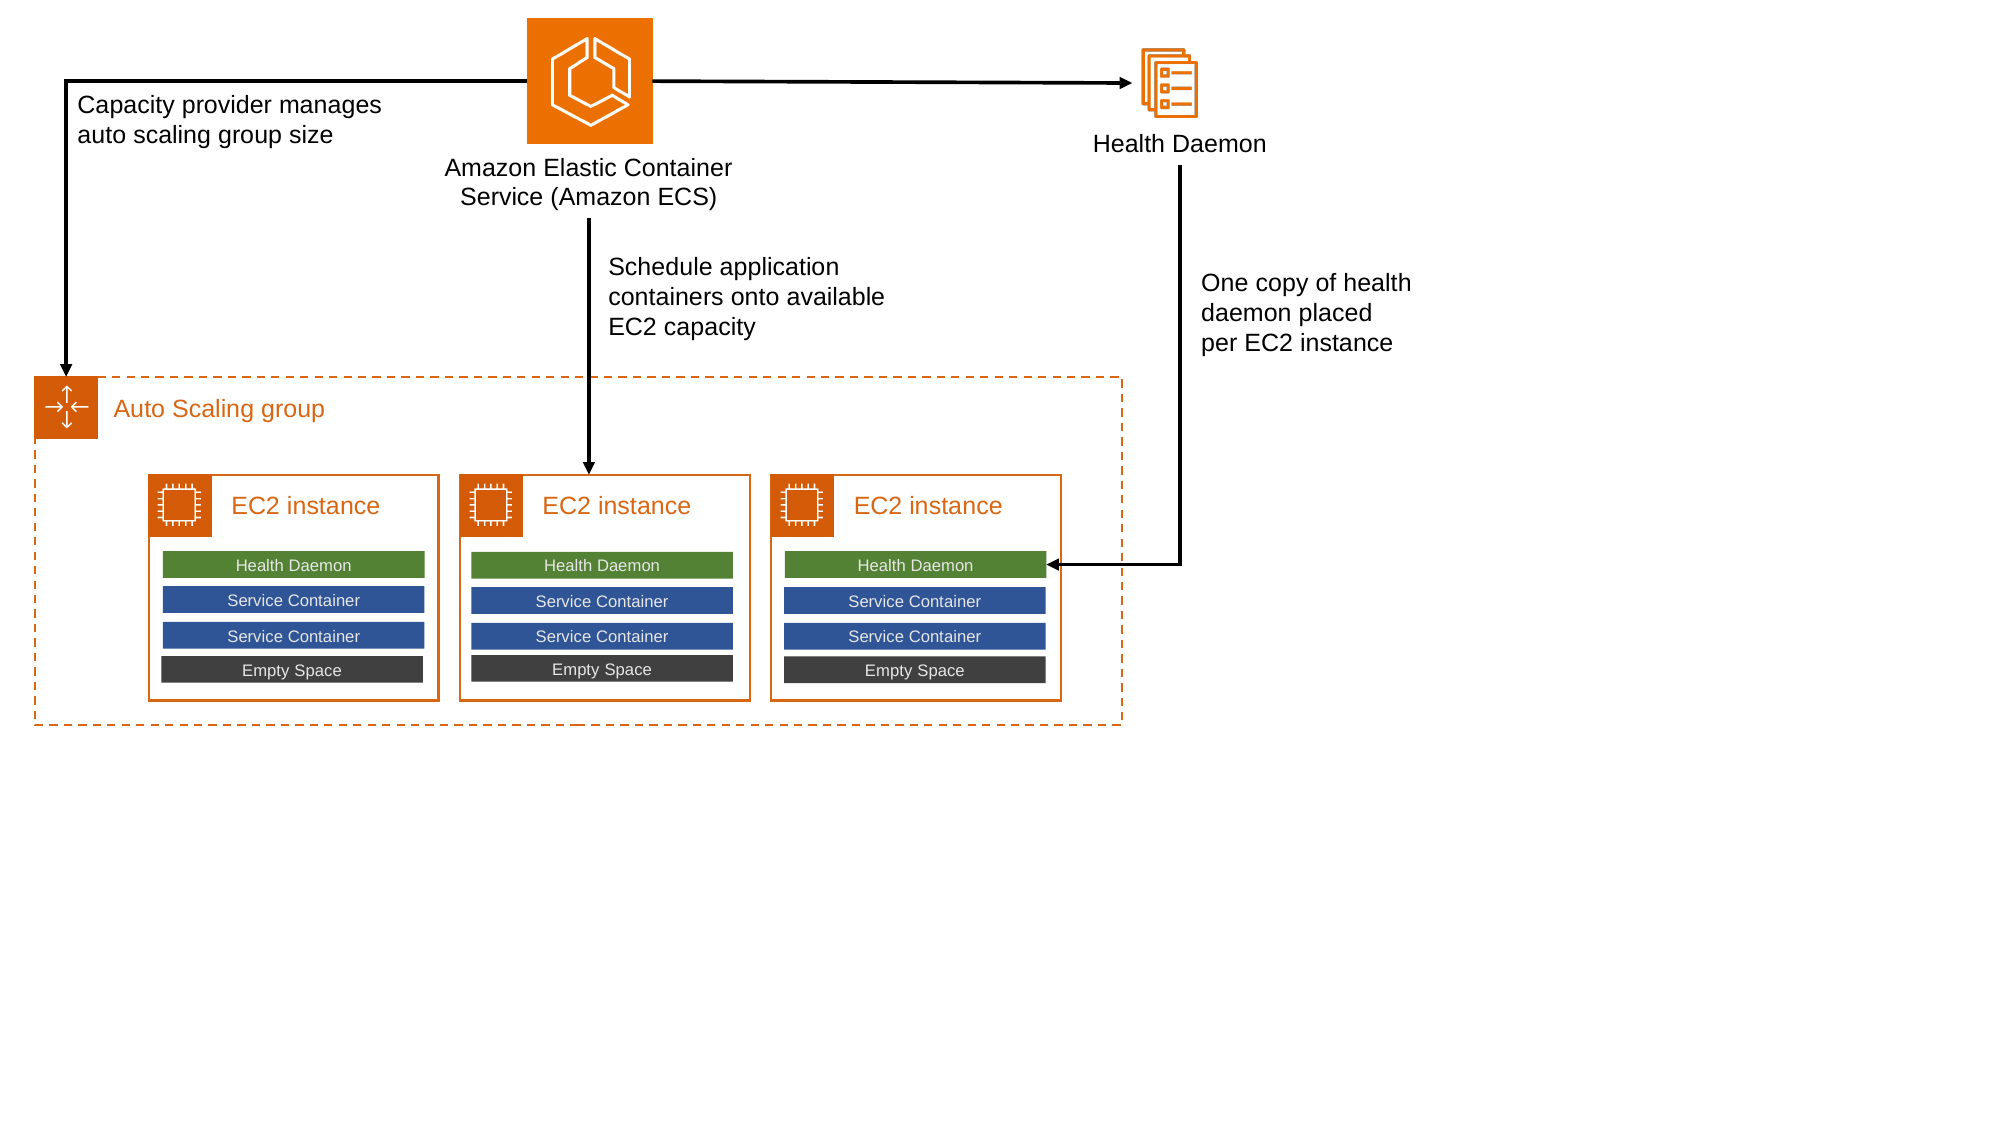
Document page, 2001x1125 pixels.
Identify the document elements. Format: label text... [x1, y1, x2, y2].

text_box Empty Space [471, 655, 733, 682]
text_box Health Daemon [784, 551, 1047, 578]
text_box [1077, 45, 1283, 166]
picture [527, 18, 653, 144]
text_box Health Daemon [471, 551, 733, 579]
text_box Service Container [471, 587, 733, 614]
text_box One copy of health daemon placed per EC2 instance [1186, 259, 1429, 364]
text_box Empty Space [784, 656, 1046, 684]
text_box Service Container [162, 621, 425, 649]
text_box Health Daemon [162, 551, 425, 578]
text_box EC2 instance [148, 474, 440, 702]
picture [148, 474, 212, 537]
text_box Service Container [784, 622, 1046, 650]
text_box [913, 298, 1313, 433]
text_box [66, 81, 528, 377]
text_box Amazon Elastic Container Service (Amazon ECS) [528, 143, 777, 219]
text_box EC2 instance [459, 474, 751, 702]
text_box Service Container [784, 587, 1046, 614]
picture [34, 376, 98, 439]
text_box Service Container [471, 622, 733, 650]
text_box Schedule application containers onto available EC2 capacity [593, 242, 945, 348]
text_box EC2 instance [770, 474, 1062, 702]
text_box [34, 376, 1123, 726]
picture [460, 474, 523, 537]
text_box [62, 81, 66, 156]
picture [771, 474, 834, 537]
text_box Empty Space [161, 656, 423, 683]
text_box Auto Scaling group [98, 384, 352, 430]
text_box Service Container [162, 586, 425, 613]
